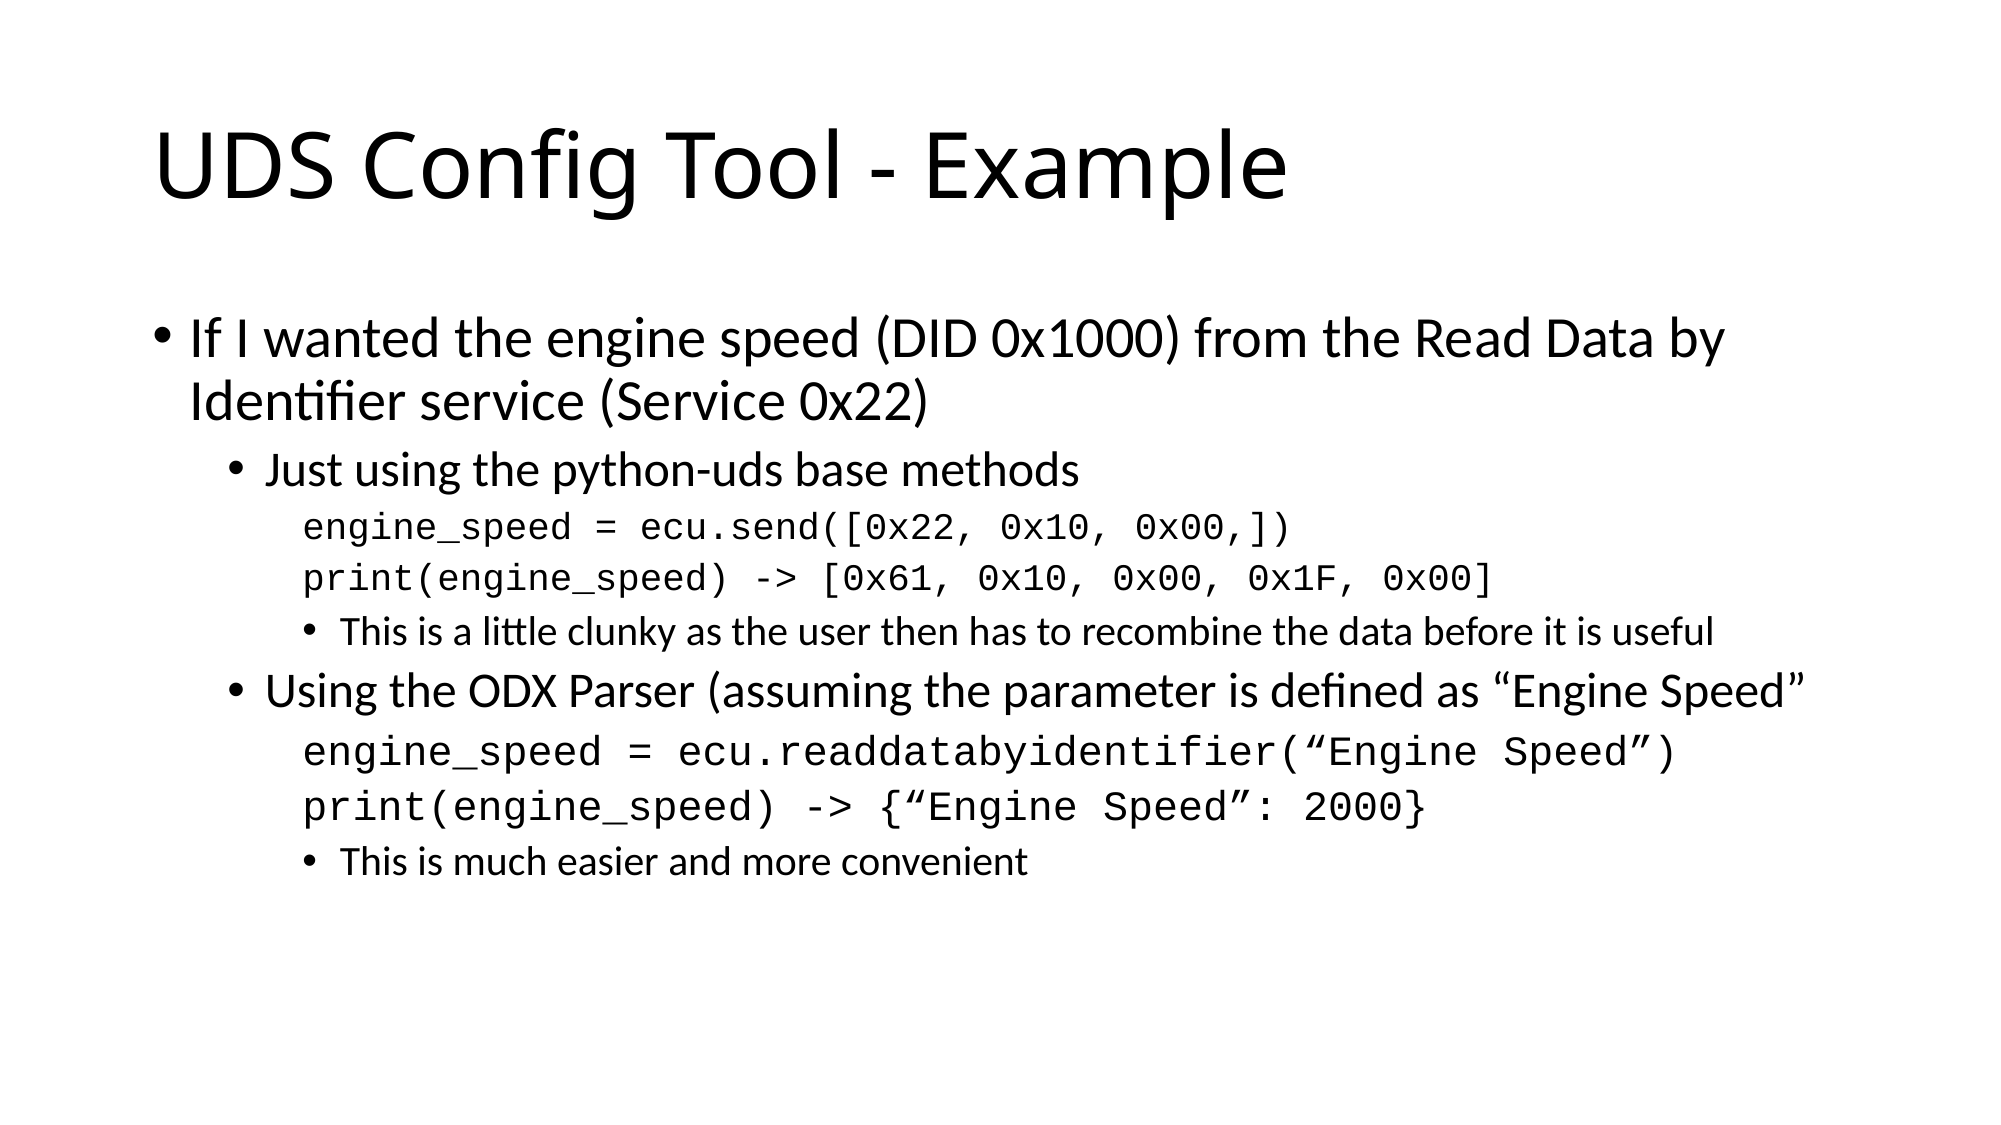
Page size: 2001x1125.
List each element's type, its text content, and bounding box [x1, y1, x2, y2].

title UDS Config Tool - Example [137, 59, 1863, 278]
list If I wanted the engine speed (DID 0x1000) from the Read Data by Identifier service (Service 0x22) Just using the python-uds base methods engine_speed = ecu.send([0x22, 0x10, 0x00,]) print(engine_speed) -> [0x61, 0x10, 0x00, 0x1F, 0x00] This is a little clunky as the user then has to recombine the data before it is useful Using the ODX Parser (assuming the parameter is defined as “Engine Speed” engine_speed = ecu.readdatabyidentifier(“Engine Speed”) print(engine_speed) -> {“Engine Speed”: 2000} This is much easier and more convenient [137, 299, 1863, 1014]
